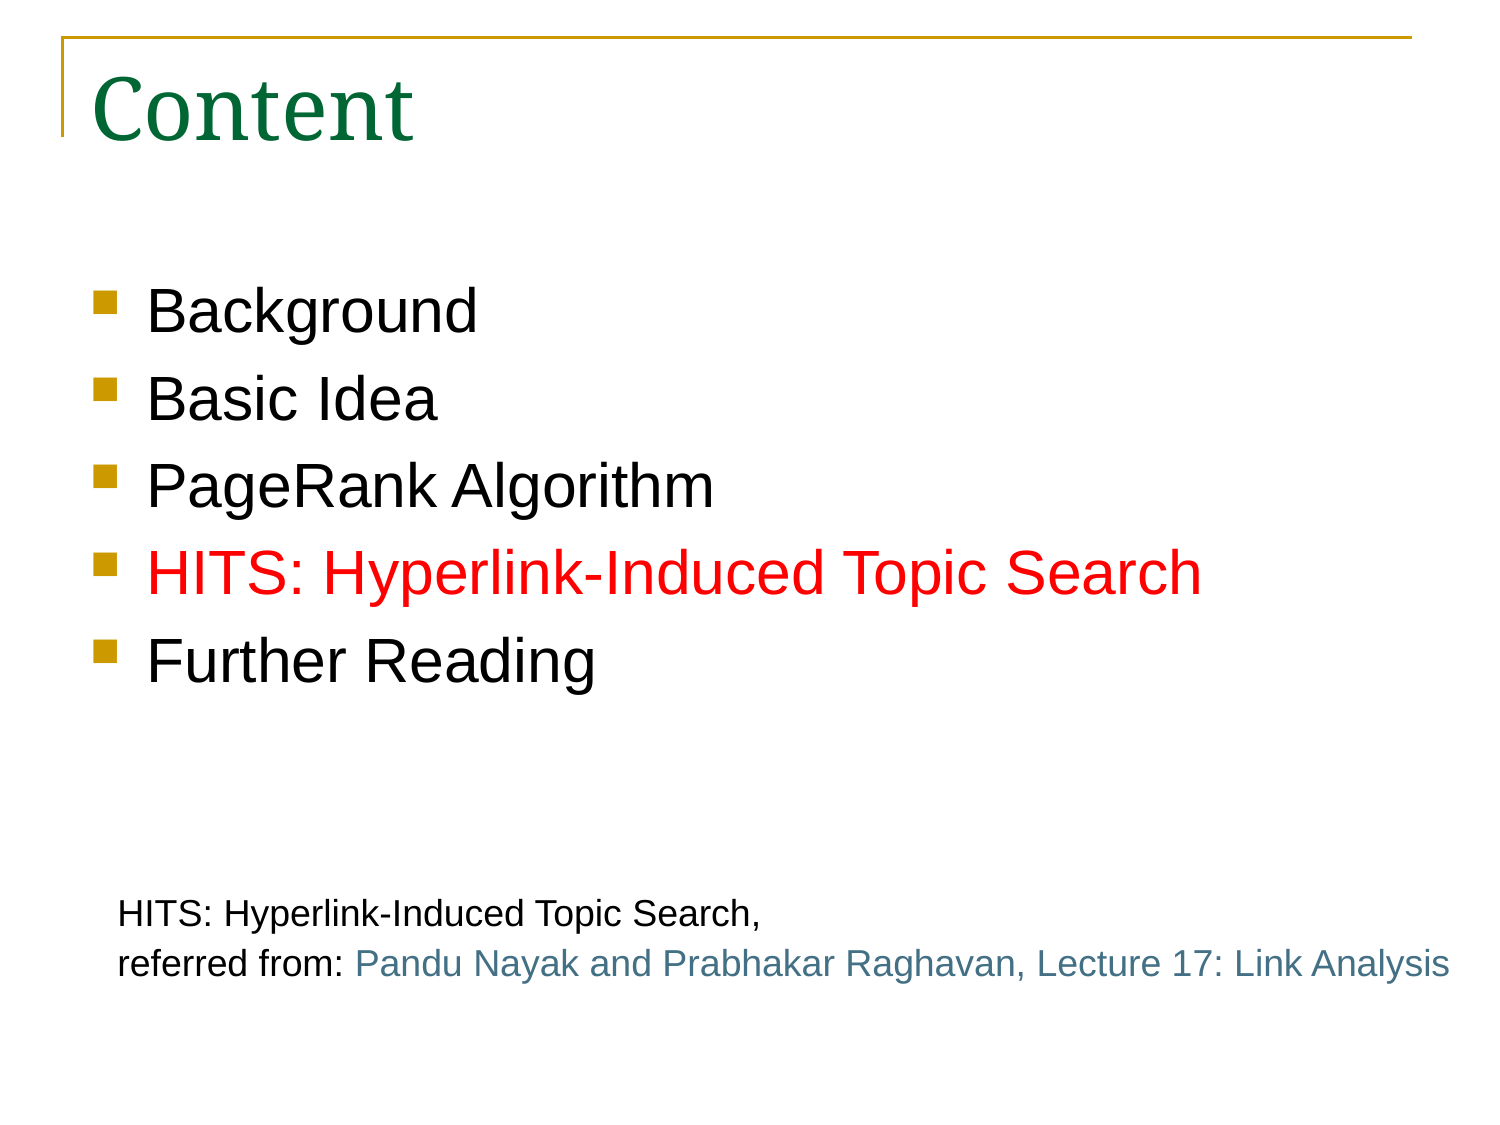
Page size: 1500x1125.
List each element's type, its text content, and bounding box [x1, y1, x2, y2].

list Background Basic Idea PageRank Algorithm HITS: Hyperlink-Induced Topic Search Further Reading [75, 262, 1425, 1006]
text_box HITS: Hyperlink-Induced Topic Search, referred from: Pandu Nayak and Prabhakar Raghavan, Lecture 17: Link Analysis [102, 881, 1466, 1042]
title Content [75, 45, 1425, 233]
